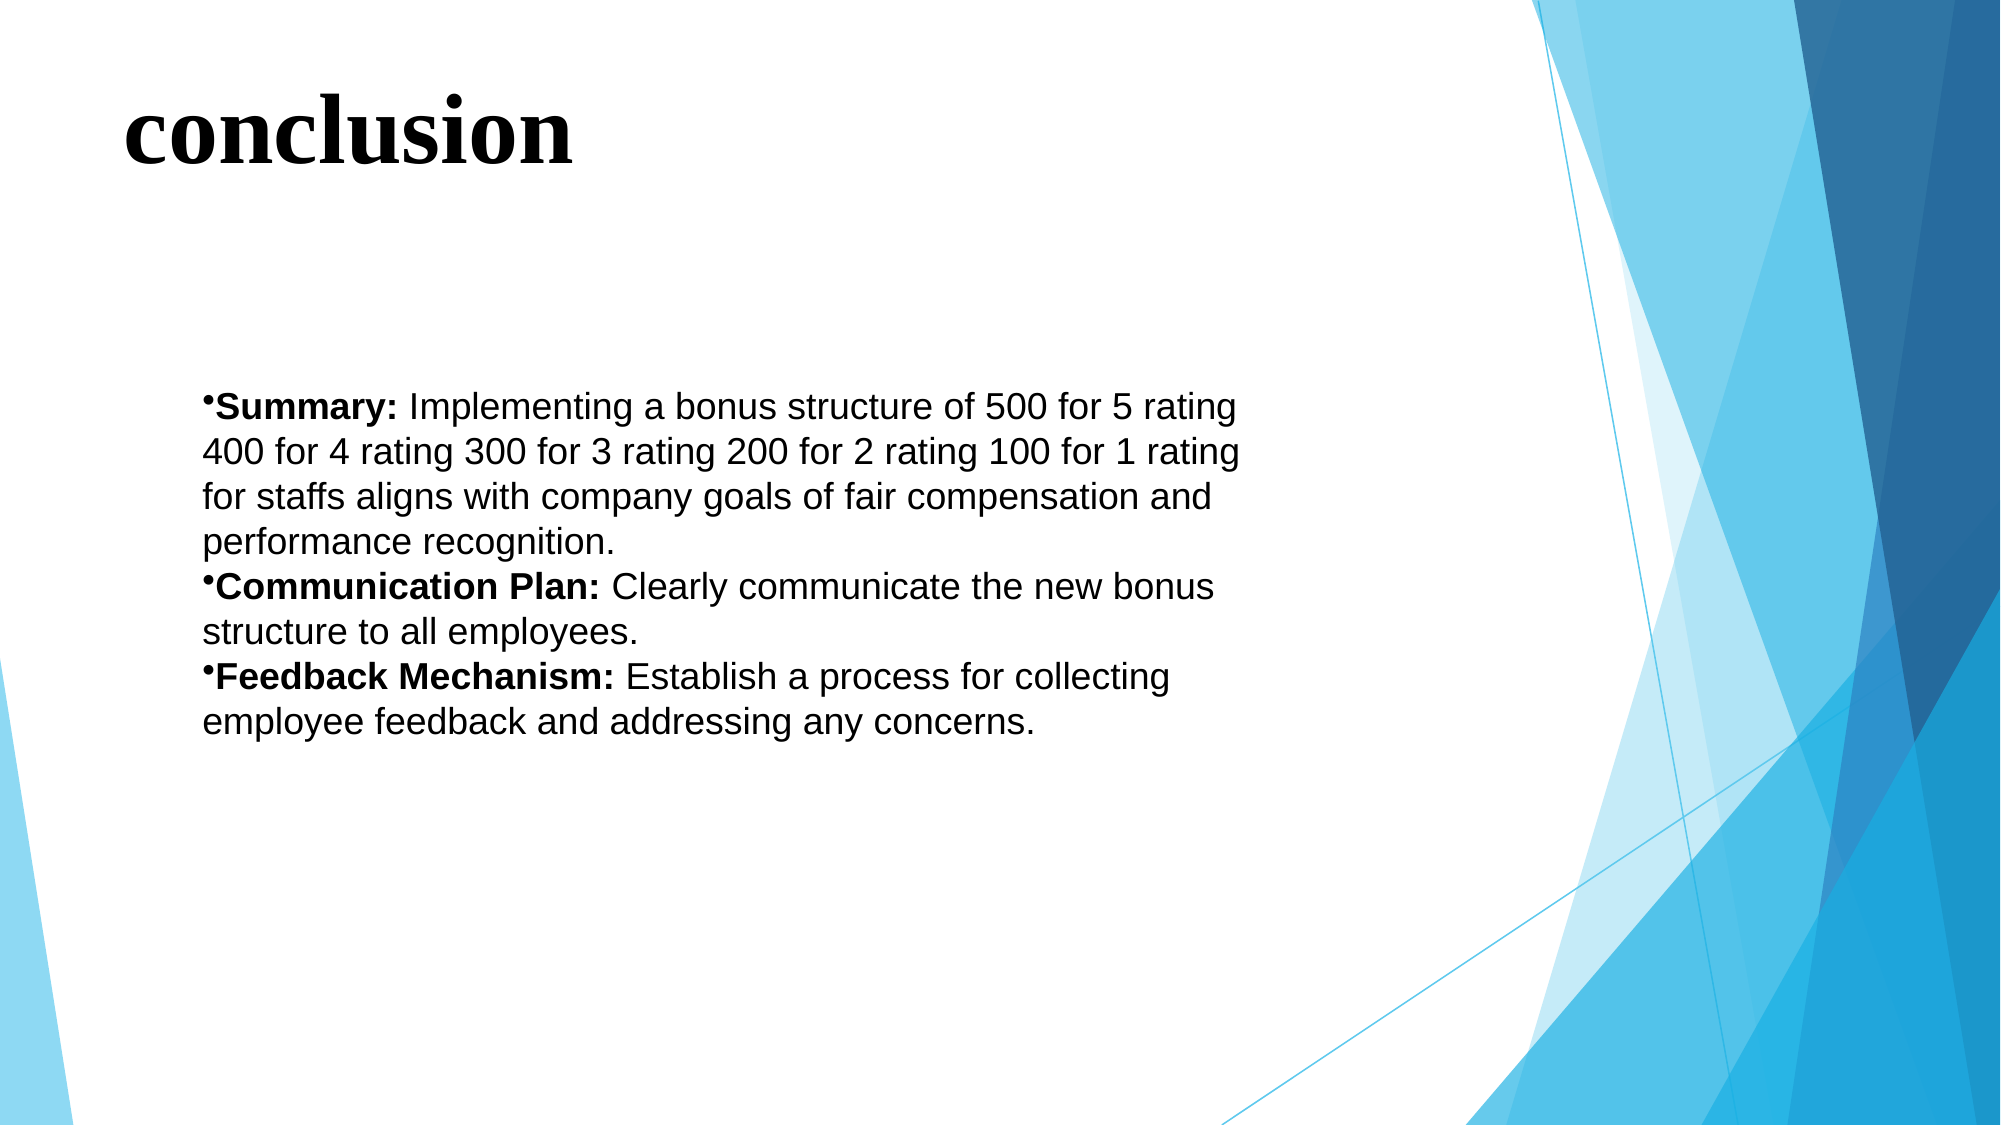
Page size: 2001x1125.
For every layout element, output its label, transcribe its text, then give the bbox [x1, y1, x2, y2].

text_box Summary: Implementing a bonus structure of 500 for 5 rating 400 for 4 rating 300 for 3 rating 200 for 2 rating 100 for 1 rating for staffs aligns with company goals of fair compensation and performance recognition. Communication Plan: Clearly communicate the new bonus structure to all employees. Feedback Mechanism: Establish a process for collecting employee feedback and addressing any concerns. [187, 374, 1275, 840]
title conclusion [123, 63, 1877, 188]
